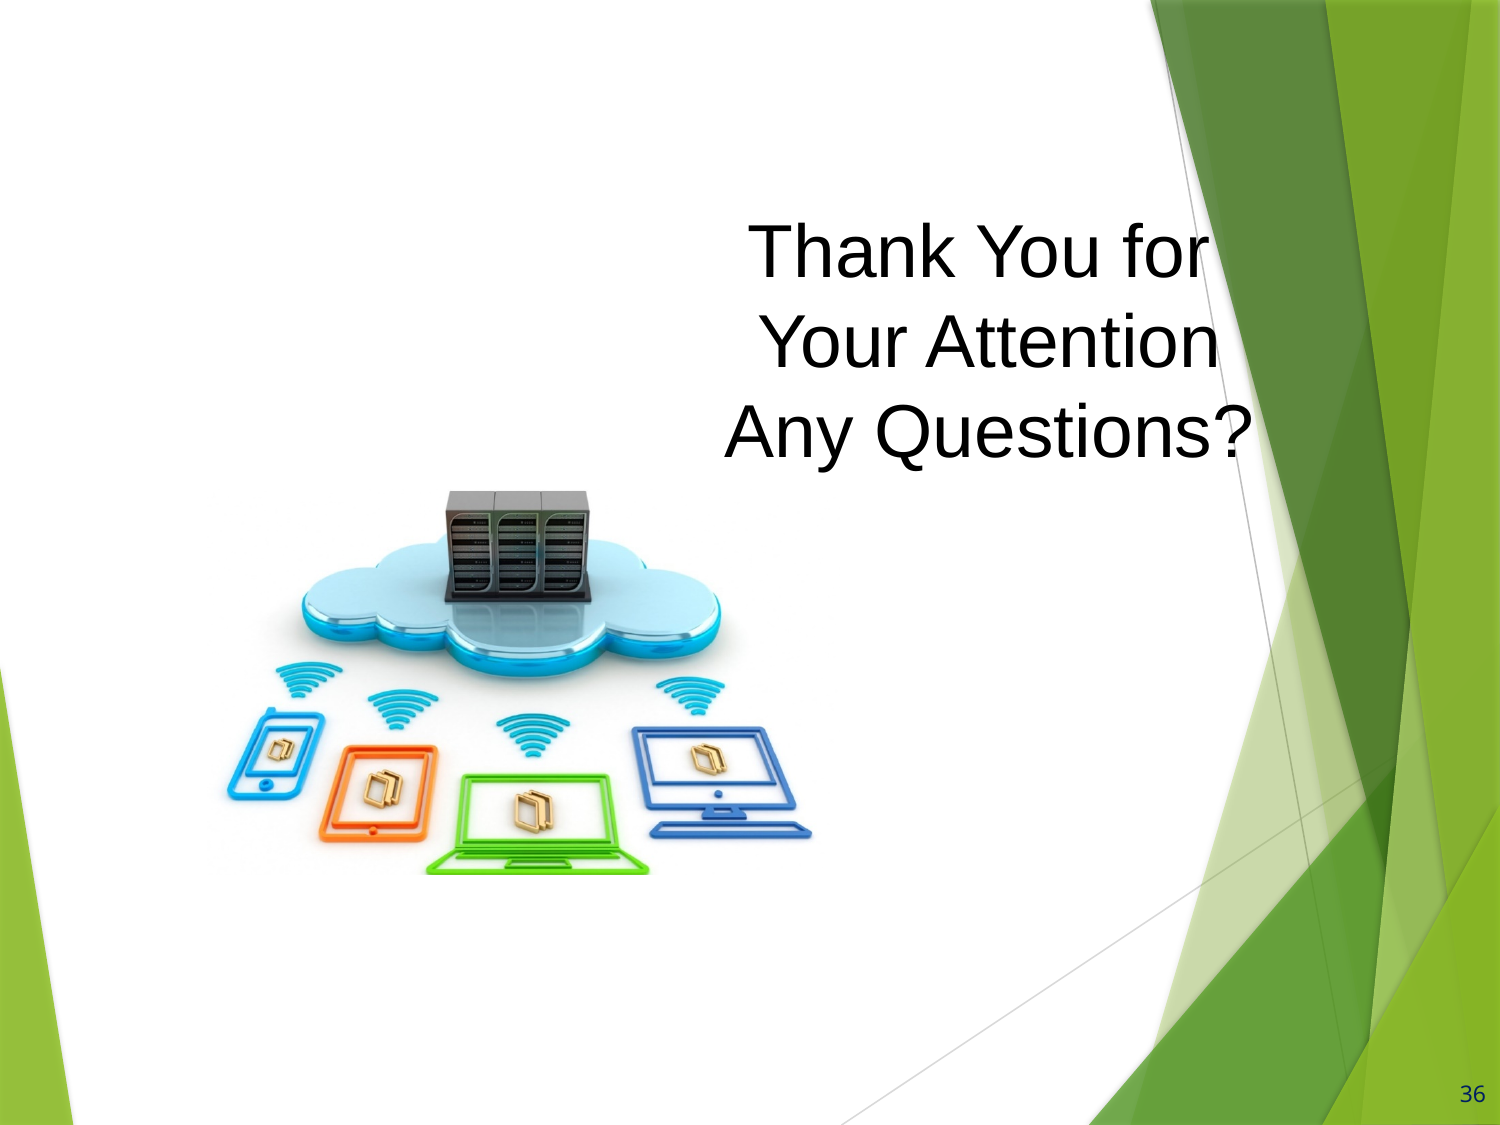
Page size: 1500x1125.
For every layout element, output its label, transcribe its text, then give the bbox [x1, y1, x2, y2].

text_box Thank You for Your Attention Any Questions? [713, 196, 1266, 478]
slide_number 36 [1417, 1065, 1500, 1125]
picture [206, 489, 841, 875]
